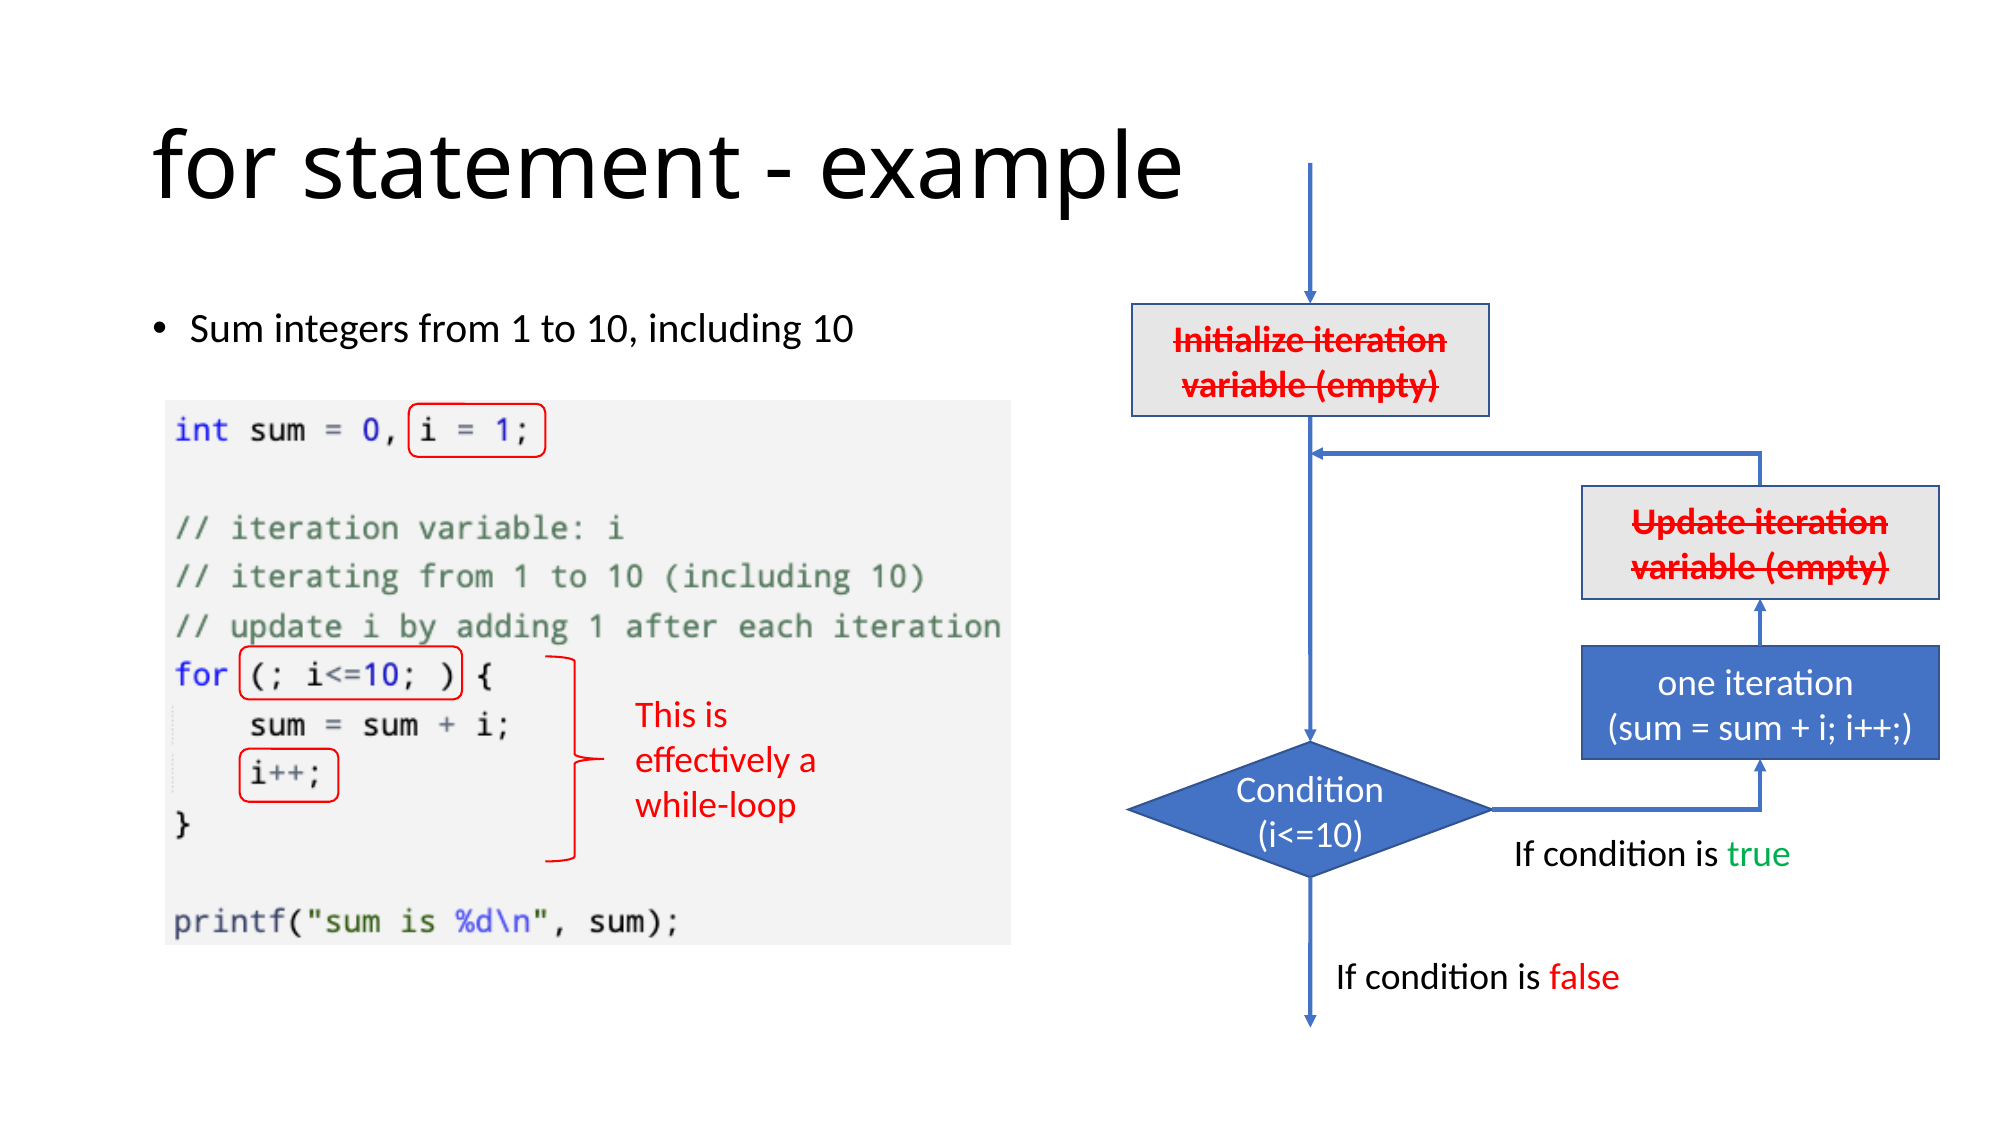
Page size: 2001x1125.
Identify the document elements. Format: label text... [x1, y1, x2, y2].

title for statement - example [137, 59, 1863, 278]
picture [165, 400, 1011, 945]
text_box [1128, 162, 1939, 1028]
list Sum integers from 1 to 10, including 10 [137, 299, 1128, 1014]
